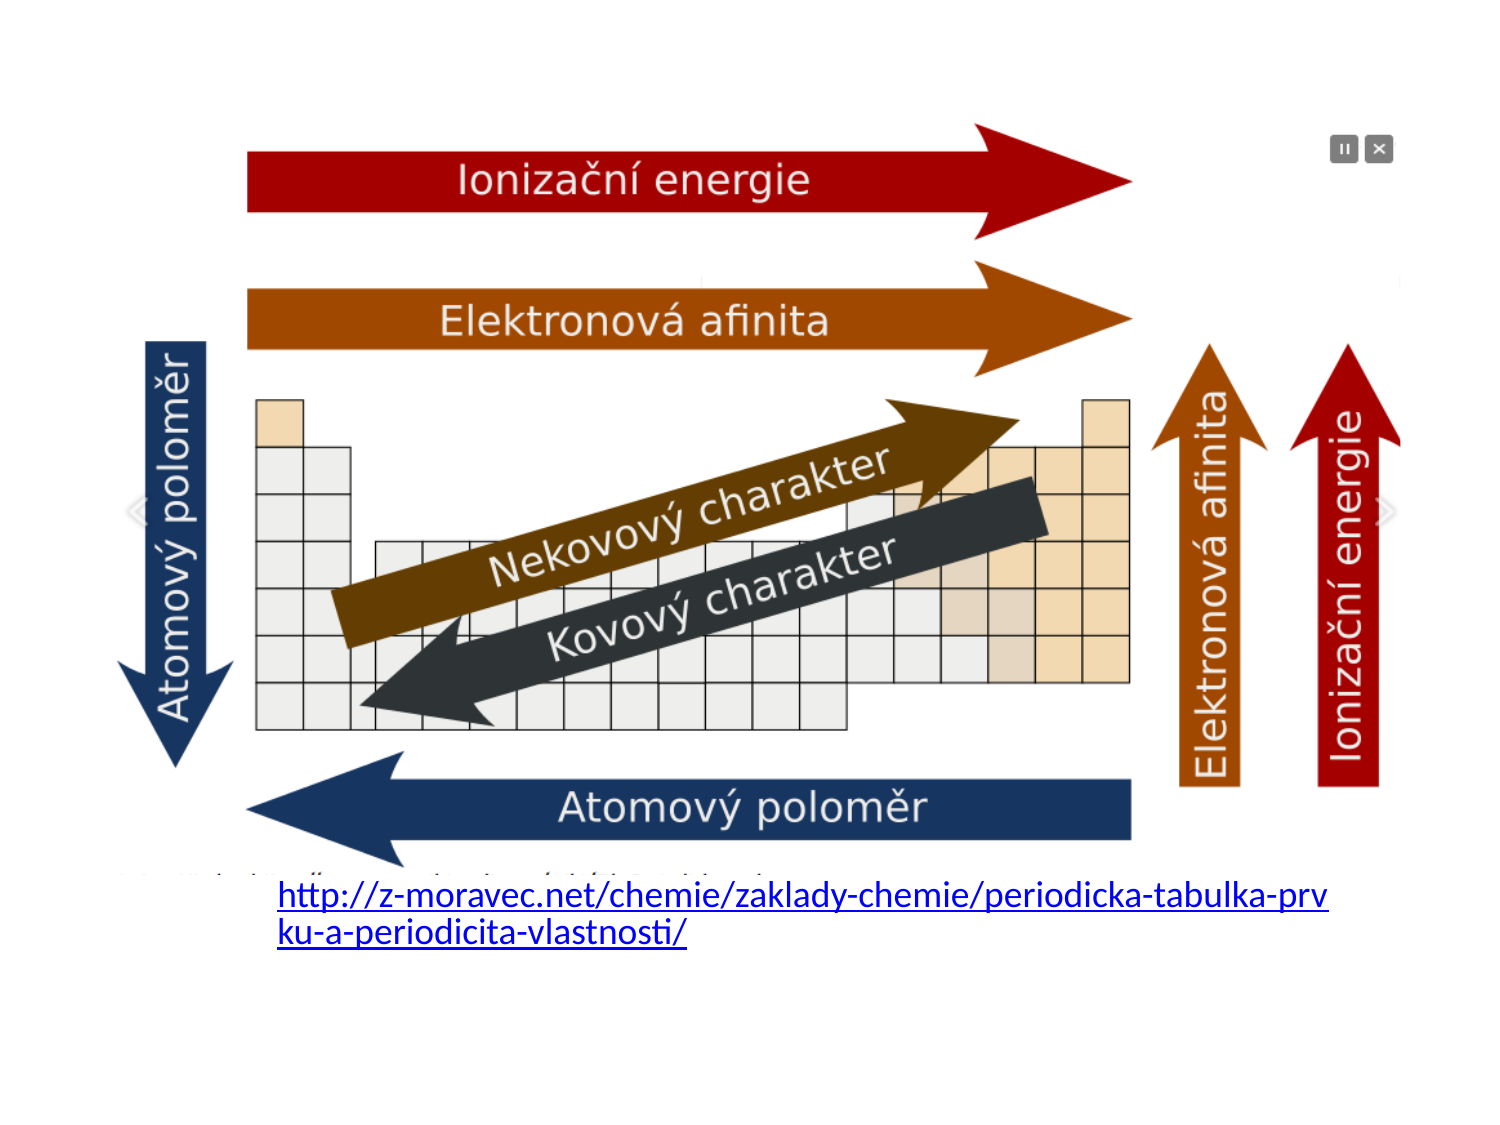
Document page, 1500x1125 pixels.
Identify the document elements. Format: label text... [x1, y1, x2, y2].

text_box http://z-moravec.net/chemie/zaklady-chemie/periodicka-tabulka-prvku-a-periodicita-vlastnosti/ [262, 885, 1350, 968]
picture [112, 112, 1401, 876]
